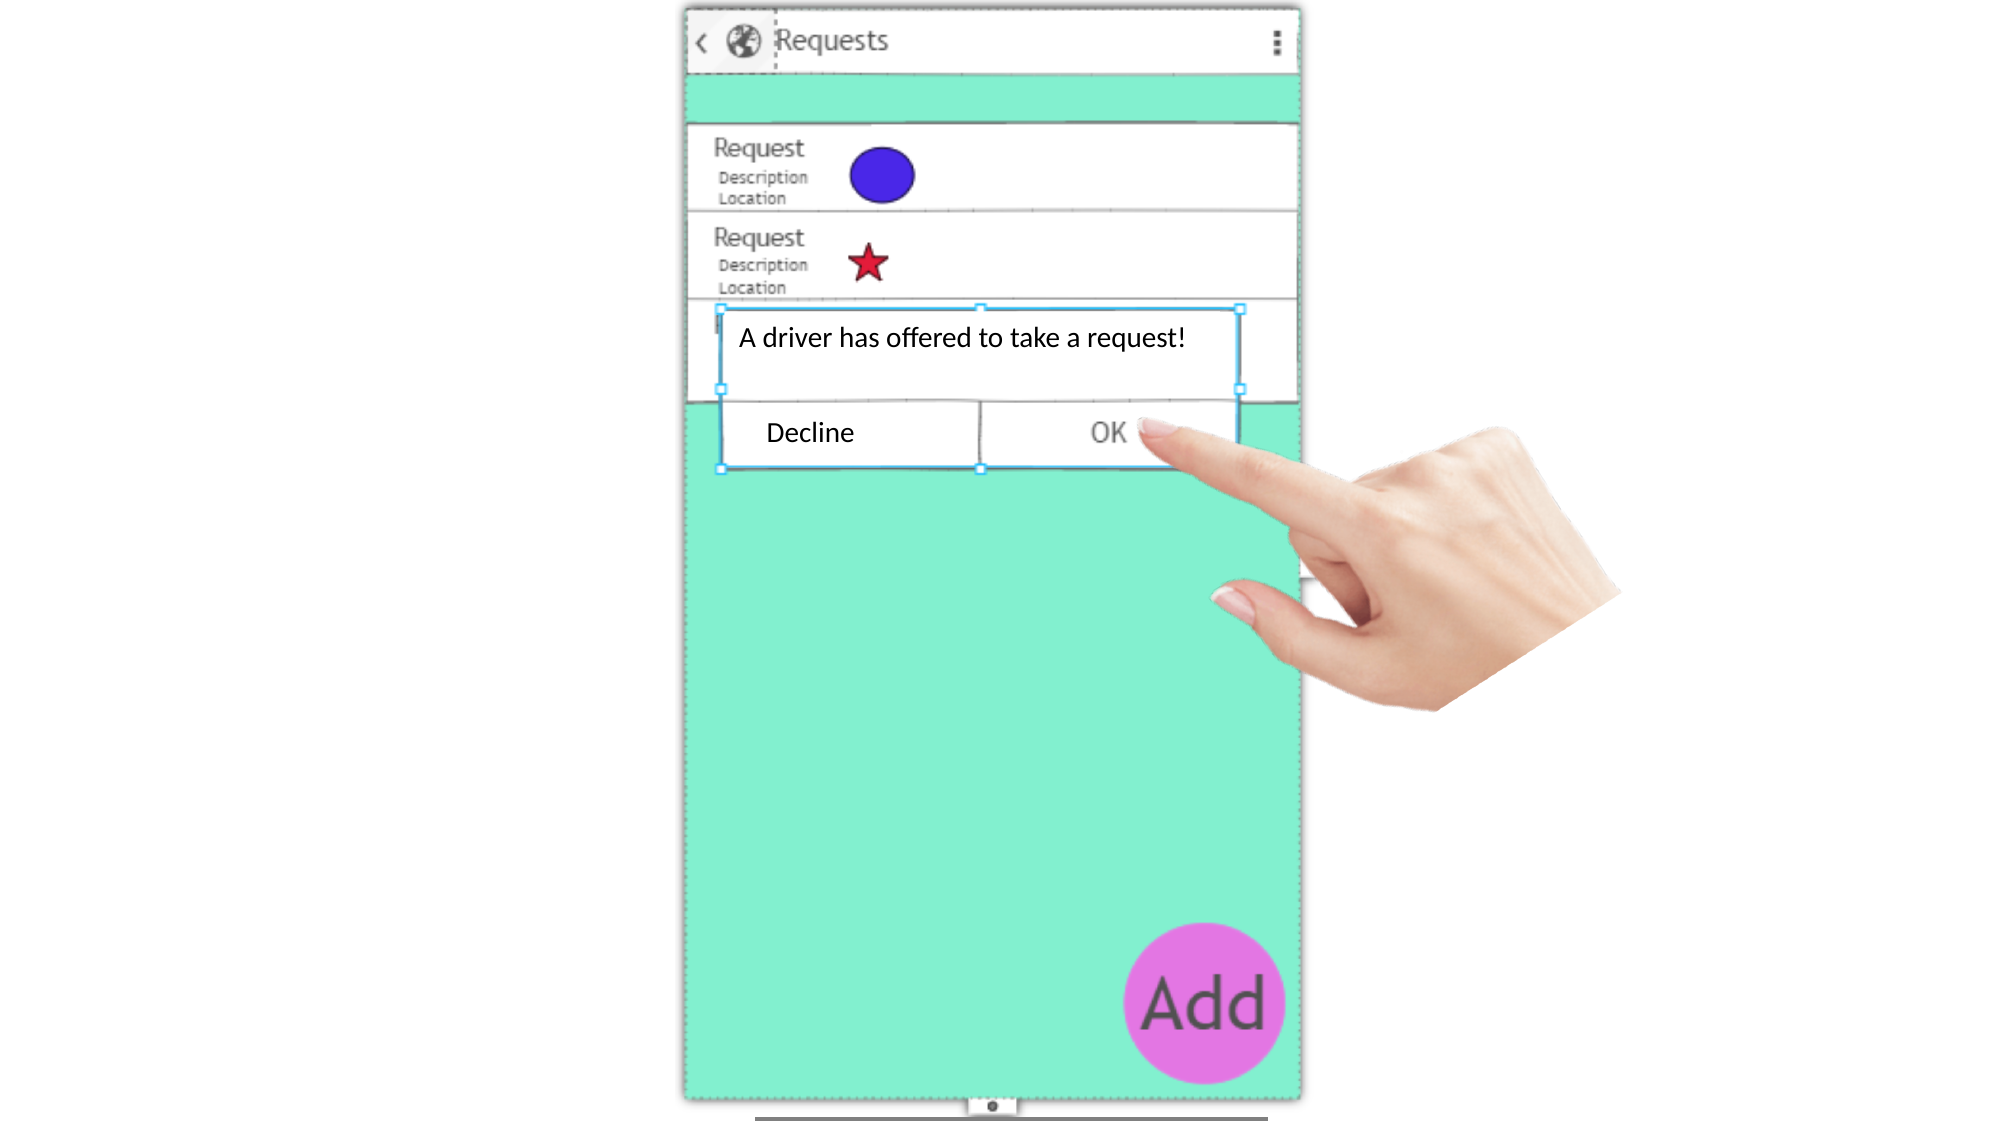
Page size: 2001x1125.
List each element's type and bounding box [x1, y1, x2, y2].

picture [675, 0, 1631, 1125]
